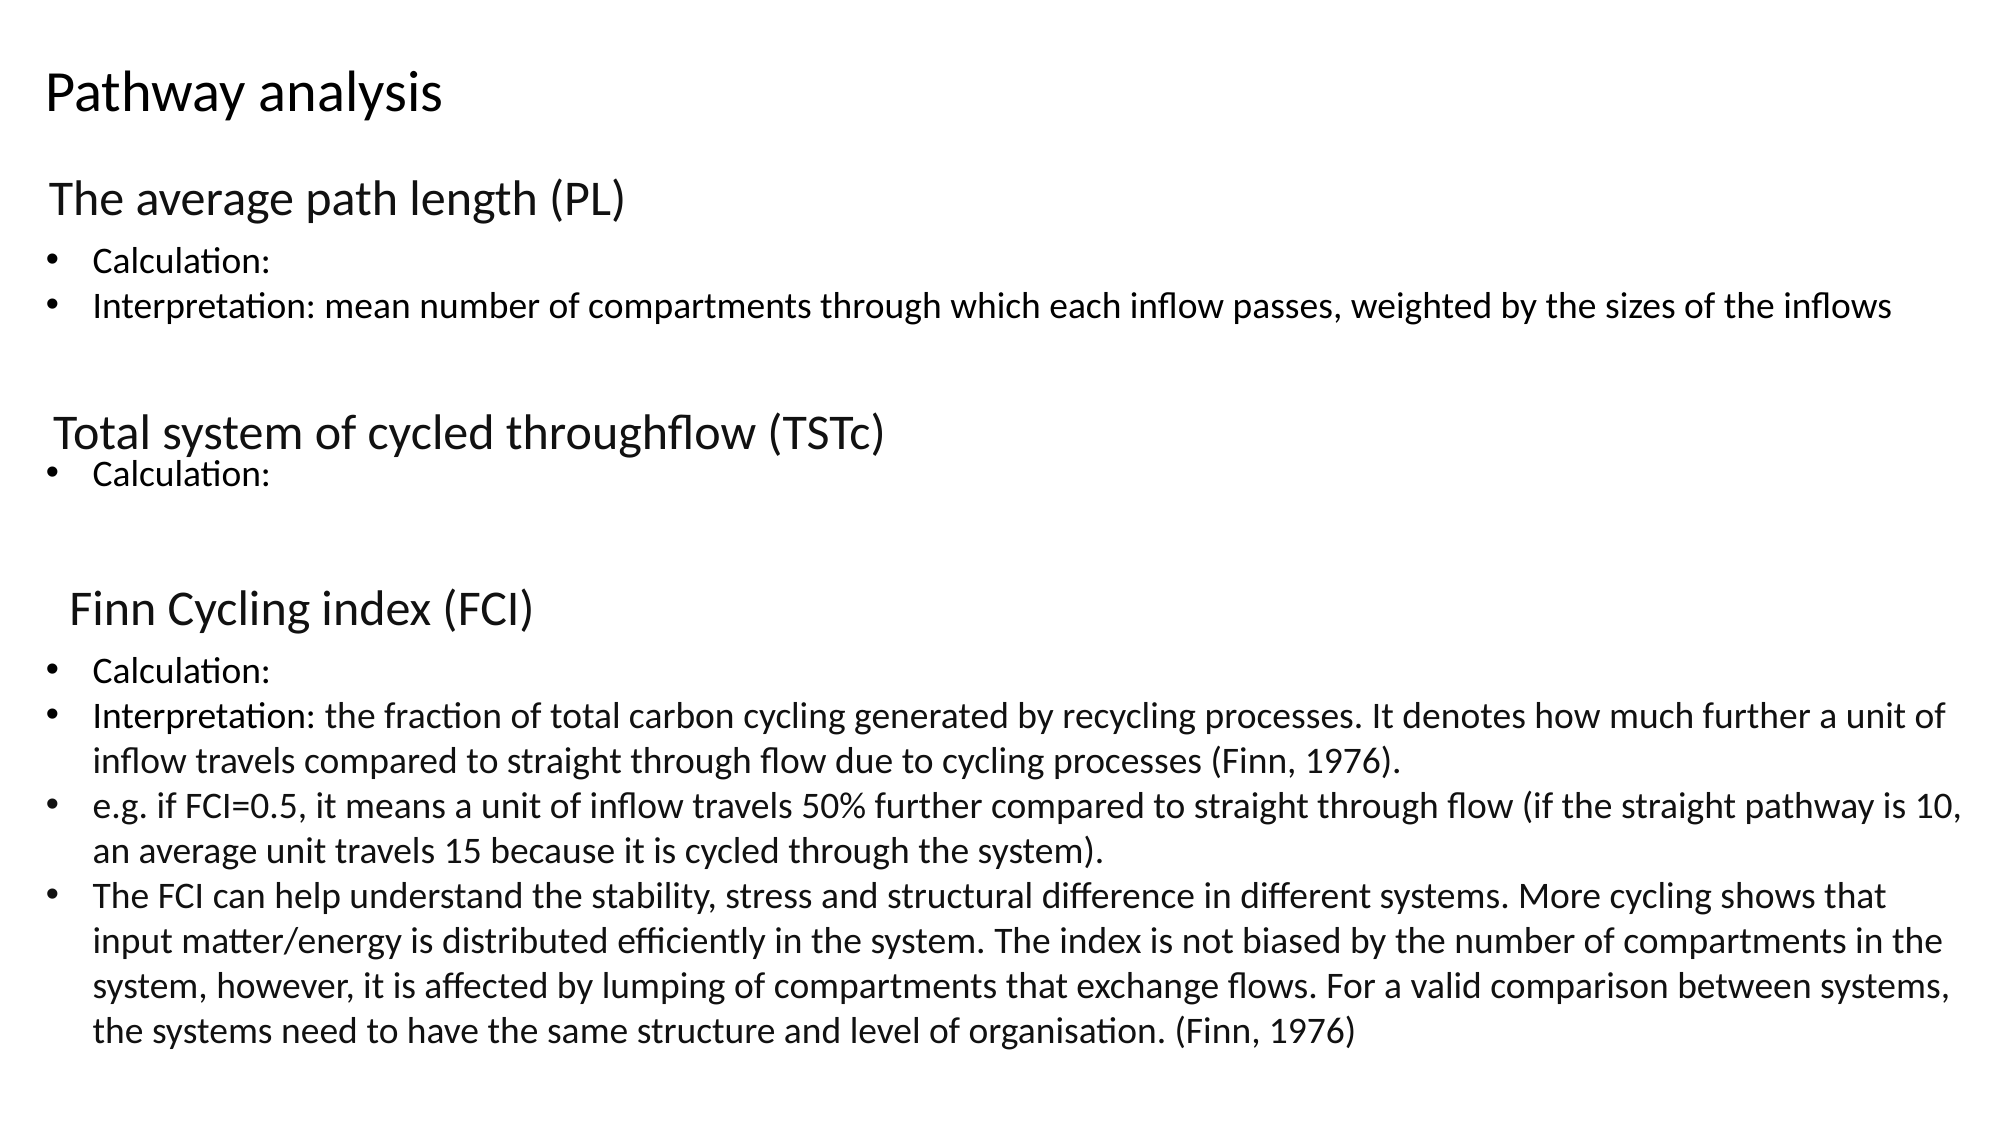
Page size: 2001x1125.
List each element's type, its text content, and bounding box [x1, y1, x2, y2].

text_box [30, 568, 1985, 1083]
text_box Pathway analysis [31, 46, 467, 131]
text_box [30, 158, 1985, 365]
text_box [30, 392, 1985, 540]
